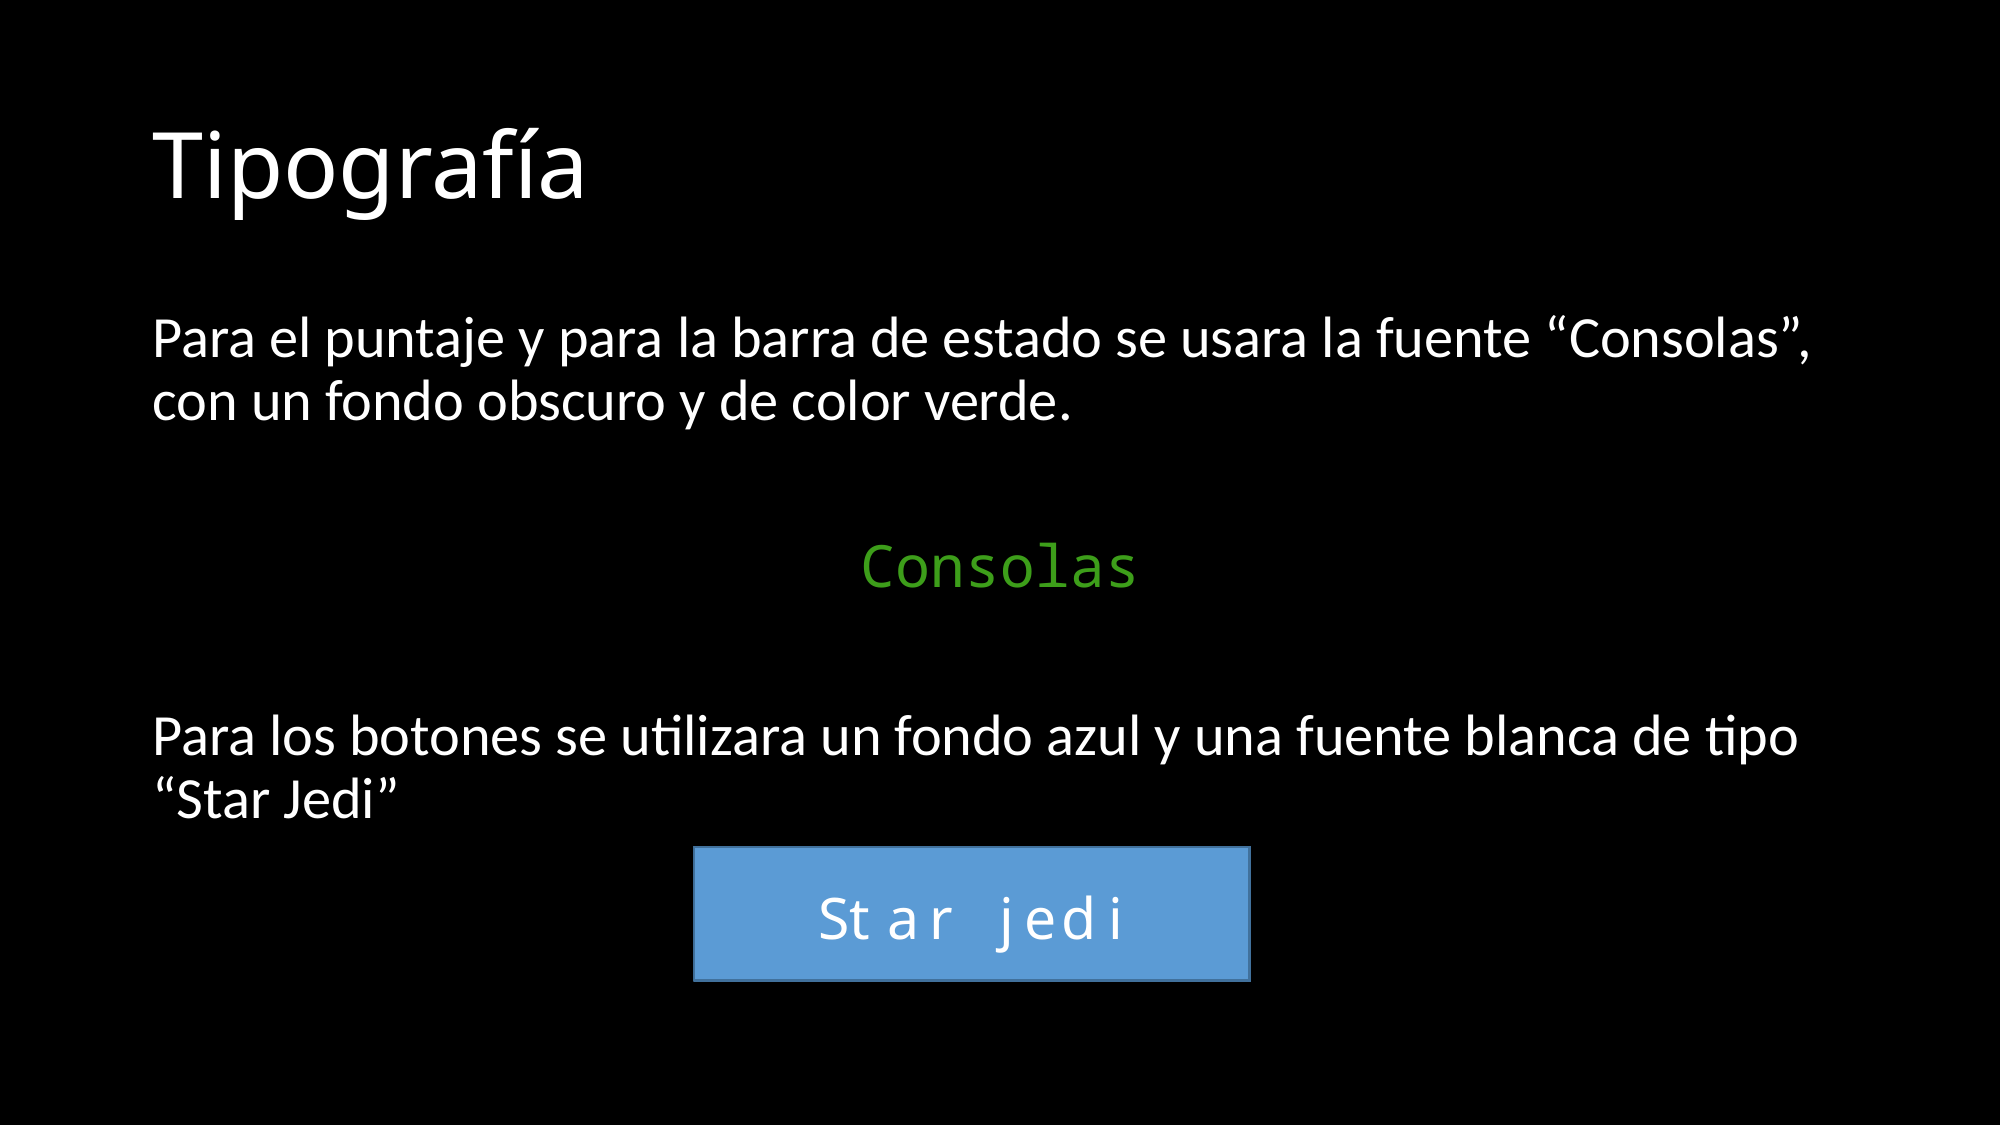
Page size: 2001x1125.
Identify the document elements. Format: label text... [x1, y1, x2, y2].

picture [693, 846, 1307, 1014]
title Tipografía [137, 59, 1863, 278]
list Para el puntaje y para la barra de estado se usara la fuente “Consolas”, con un fondo obscuro y de color verde. Consolas Para los botones se utilizara un fondo azul y una fuente blanca de tipo “Star Jedi” [137, 299, 1863, 1014]
